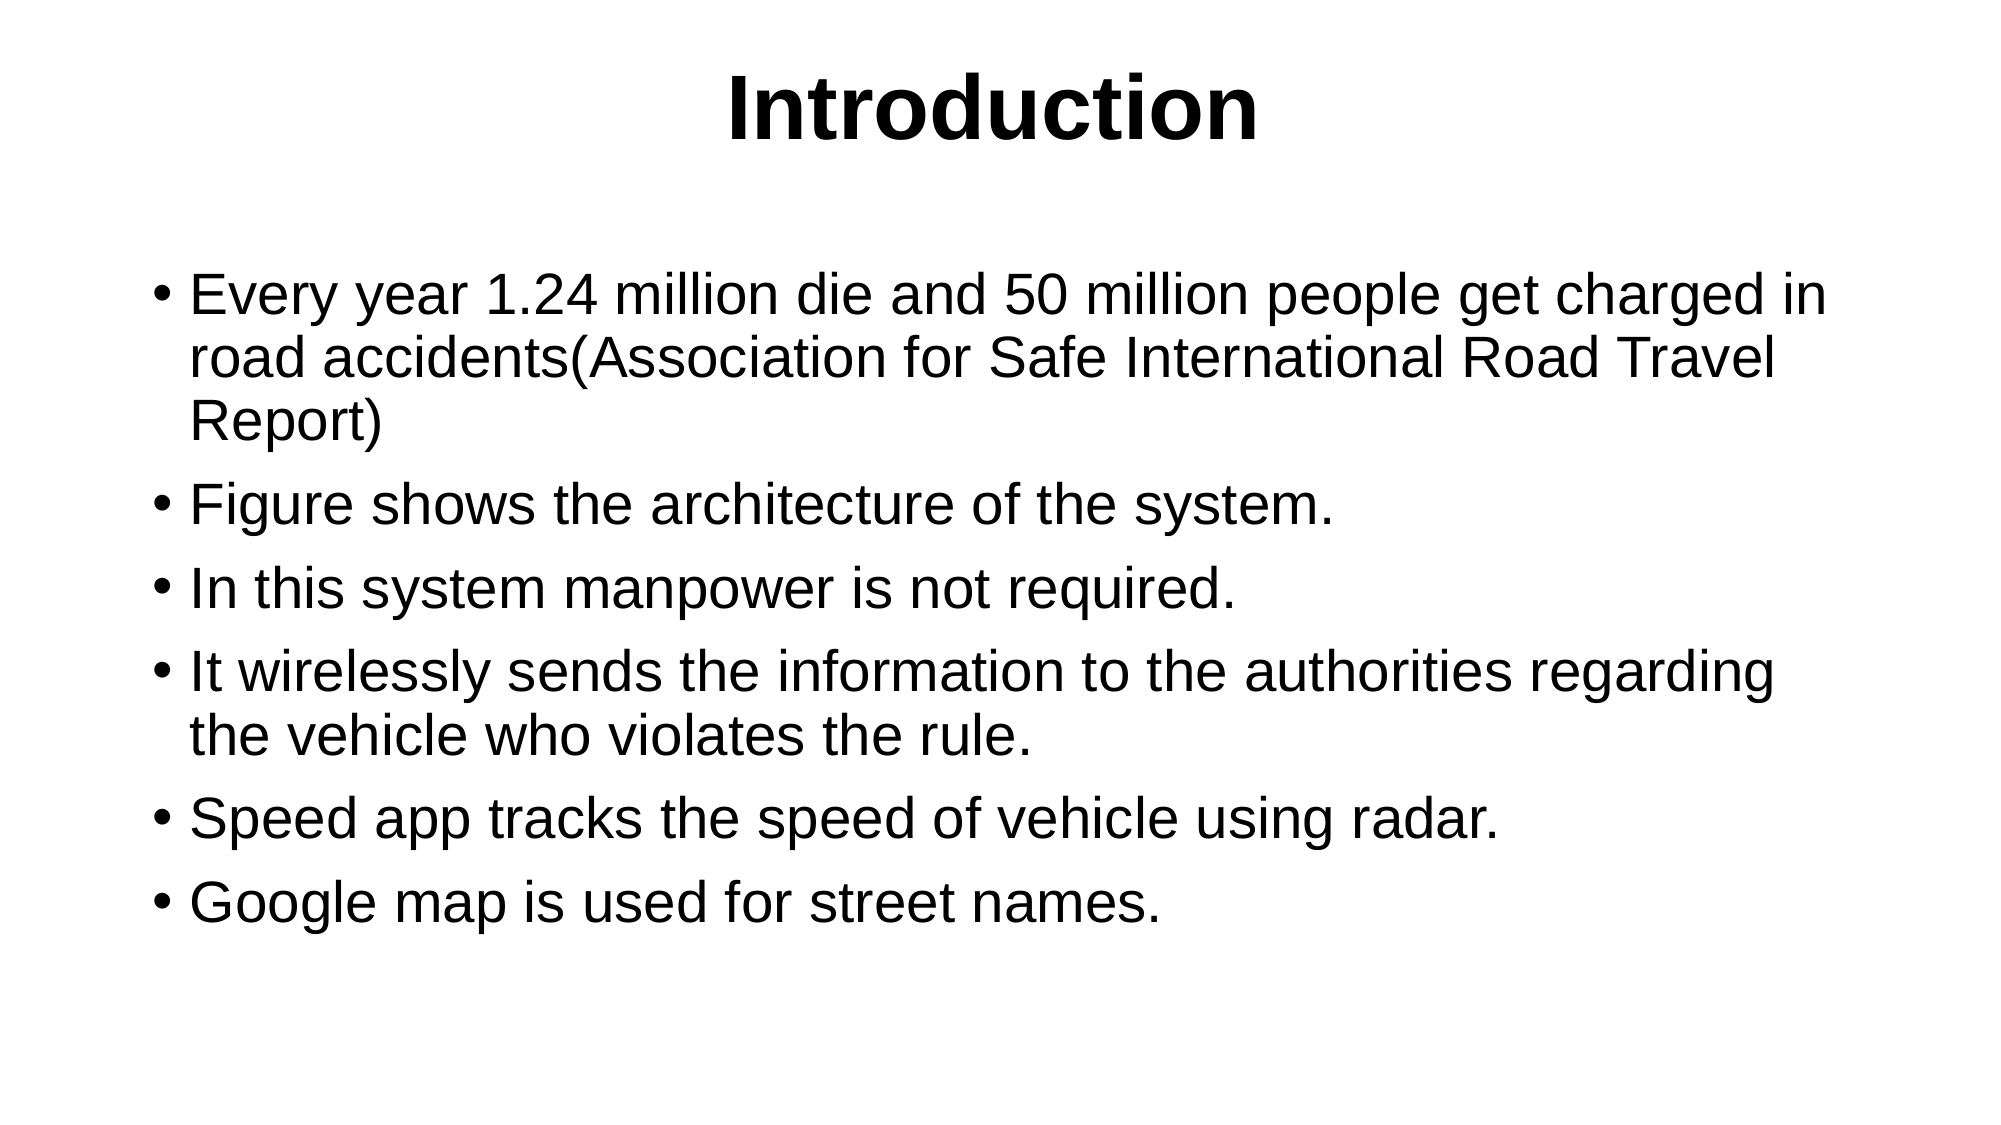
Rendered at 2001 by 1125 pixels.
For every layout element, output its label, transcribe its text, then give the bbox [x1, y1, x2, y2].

title Introduction [131, 18, 1857, 202]
list Every year 1.24 million die and 50 million people get charged in road accidents(Association for Safe International Road Travel Report) Figure shows the architecture of the system. In this system manpower is not required. It wirelessly sends the information to the authorities regarding the vehicle who violates the rule. Speed app tracks the speed of vehicle using radar. Google map is used for street names. [137, 256, 1863, 1125]
